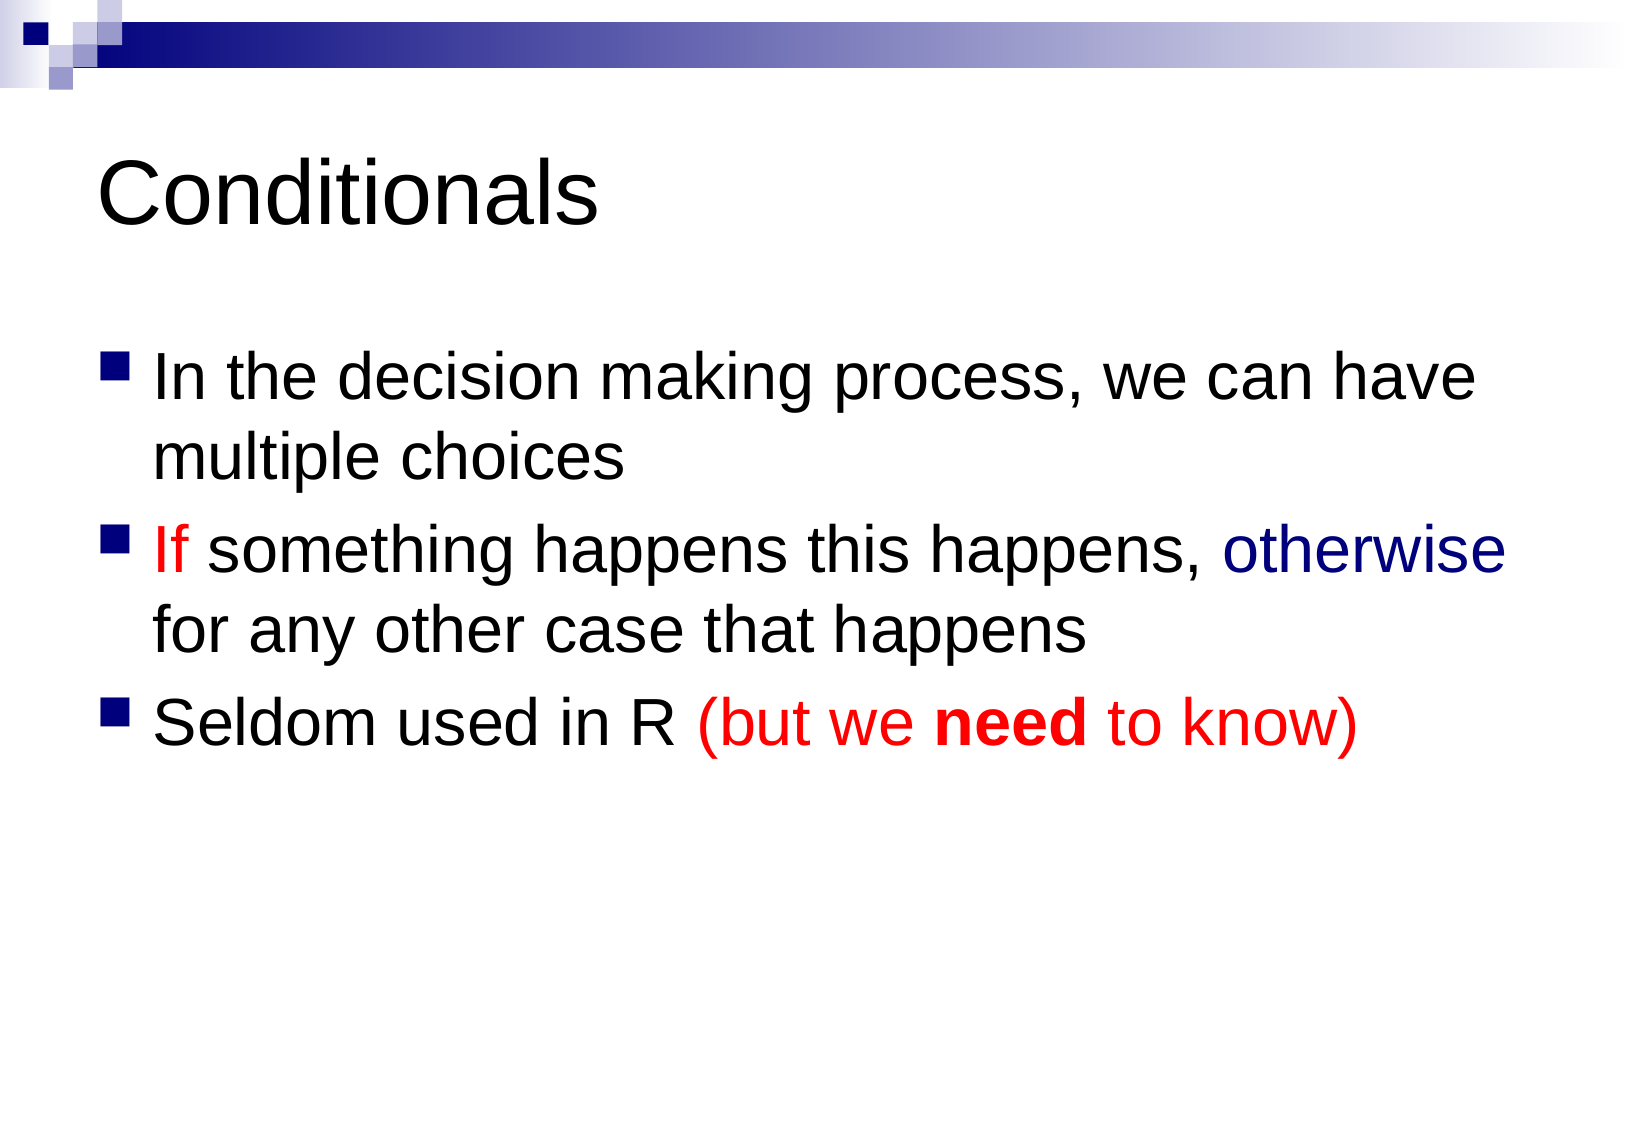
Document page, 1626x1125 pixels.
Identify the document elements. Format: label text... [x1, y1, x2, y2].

title Conditionals [81, 75, 1544, 300]
list In the decision making process, we can have multiple choices If something happens this happens, otherwise for any other case that happens Seldom used in R (but we need to know) [81, 324, 1544, 963]
